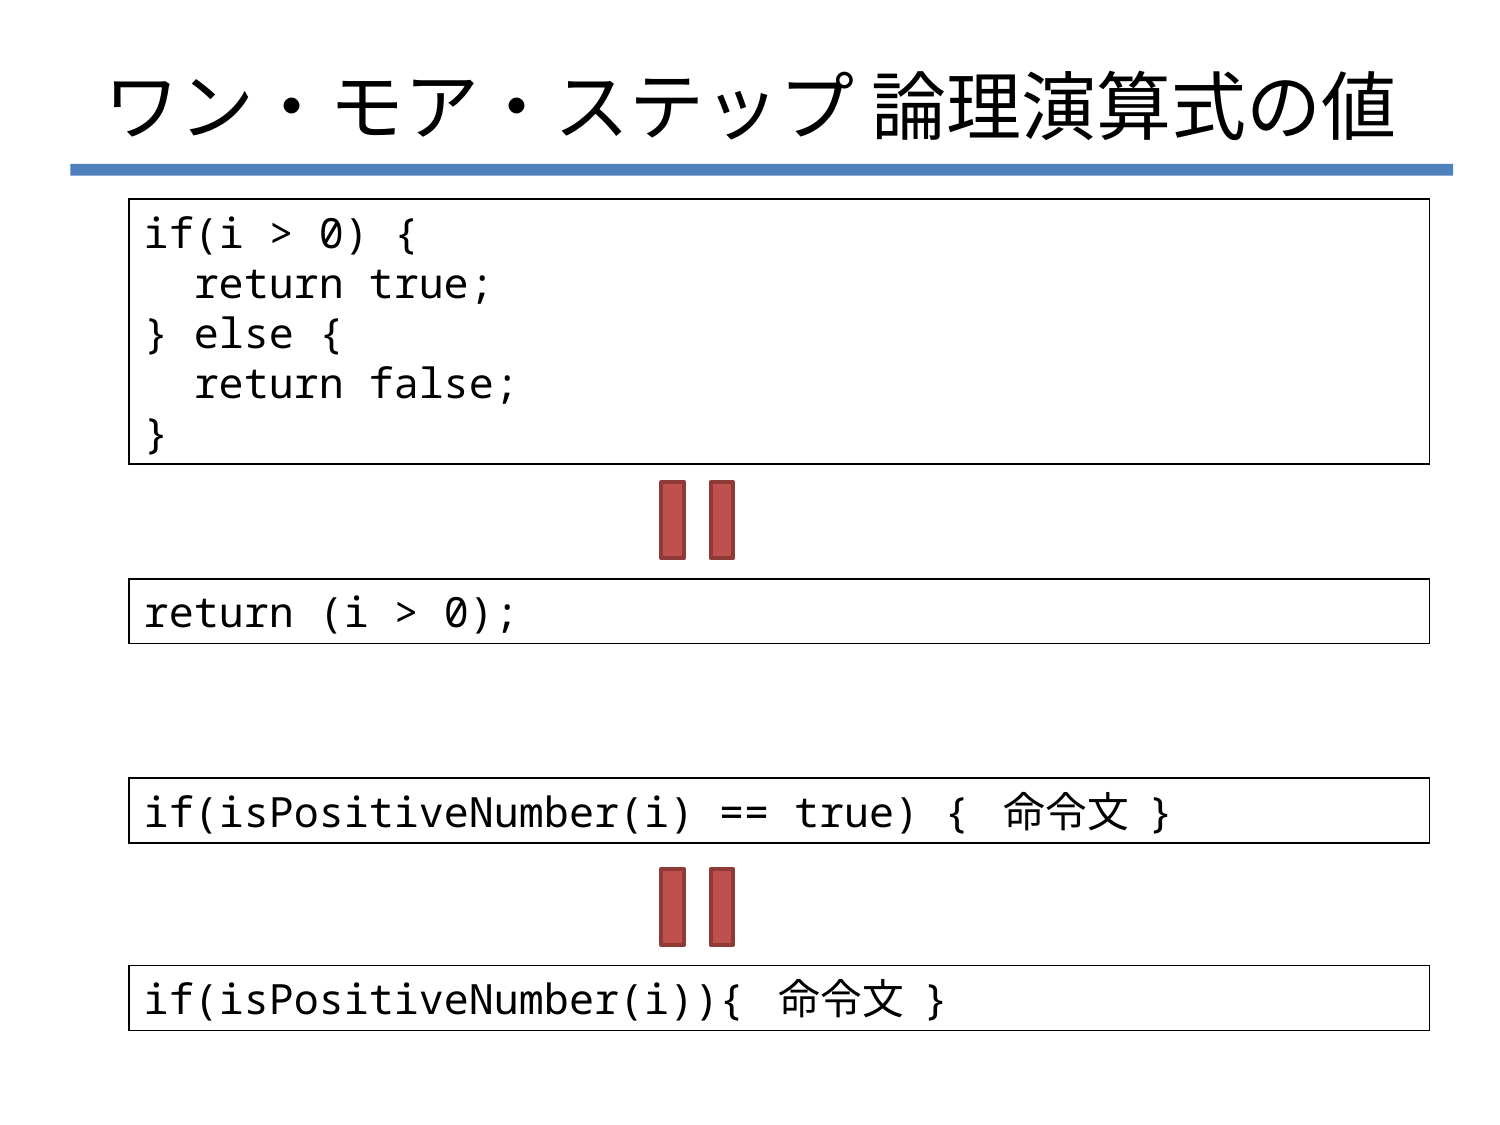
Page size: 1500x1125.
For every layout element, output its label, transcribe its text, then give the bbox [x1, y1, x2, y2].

text_box [659, 480, 686, 560]
title ワン・モア・ステップ 論理演算式の値 [75, 45, 1425, 164]
text_box if(i > 0) { return true; } else { return false; } [128, 199, 1430, 464]
text_box [709, 480, 735, 560]
text_box if(isPositiveNumber(i)){ 命令文 } [128, 965, 1430, 1031]
text_box [709, 867, 735, 947]
text_box return (i > 0); [128, 578, 1430, 644]
text_box [659, 867, 686, 947]
text_box if(isPositiveNumber(i) == true) { 命令文 } [128, 778, 1430, 843]
